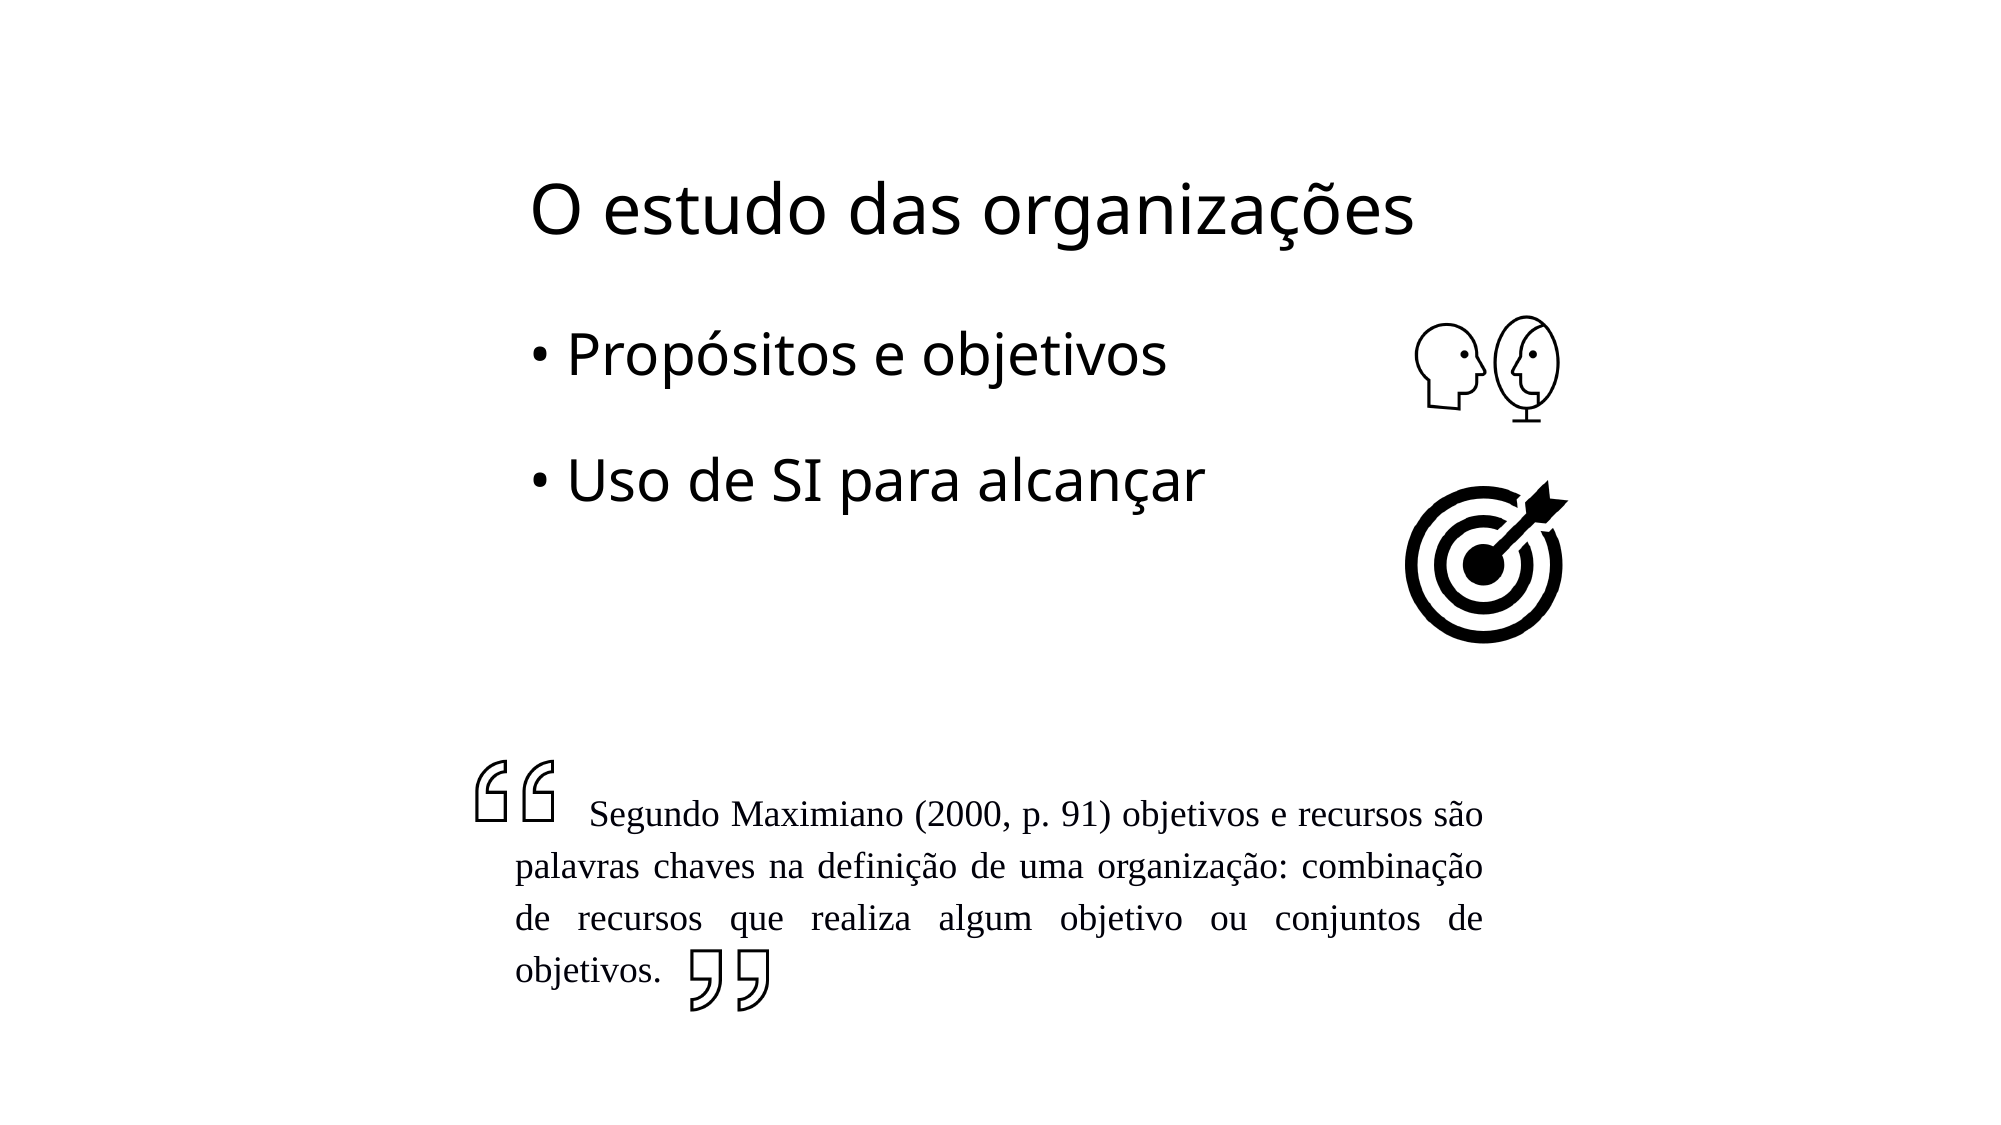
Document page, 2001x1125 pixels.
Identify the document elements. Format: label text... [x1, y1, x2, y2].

title O estudo das organizações • Propósitos e objetivos • Uso de SI para alcançar [514, 166, 1764, 686]
picture [654, 905, 805, 1056]
text_box Segundo Maximiano (2000, p. 91) objetivos e recursos são palavras chaves na definição de uma organização: combinação de recursos que realiza algum objetivo ou conjuntos de objetivos. [500, 775, 1500, 997]
picture [439, 715, 590, 866]
picture [1411, 292, 1562, 443]
picture [1387, 462, 1586, 661]
